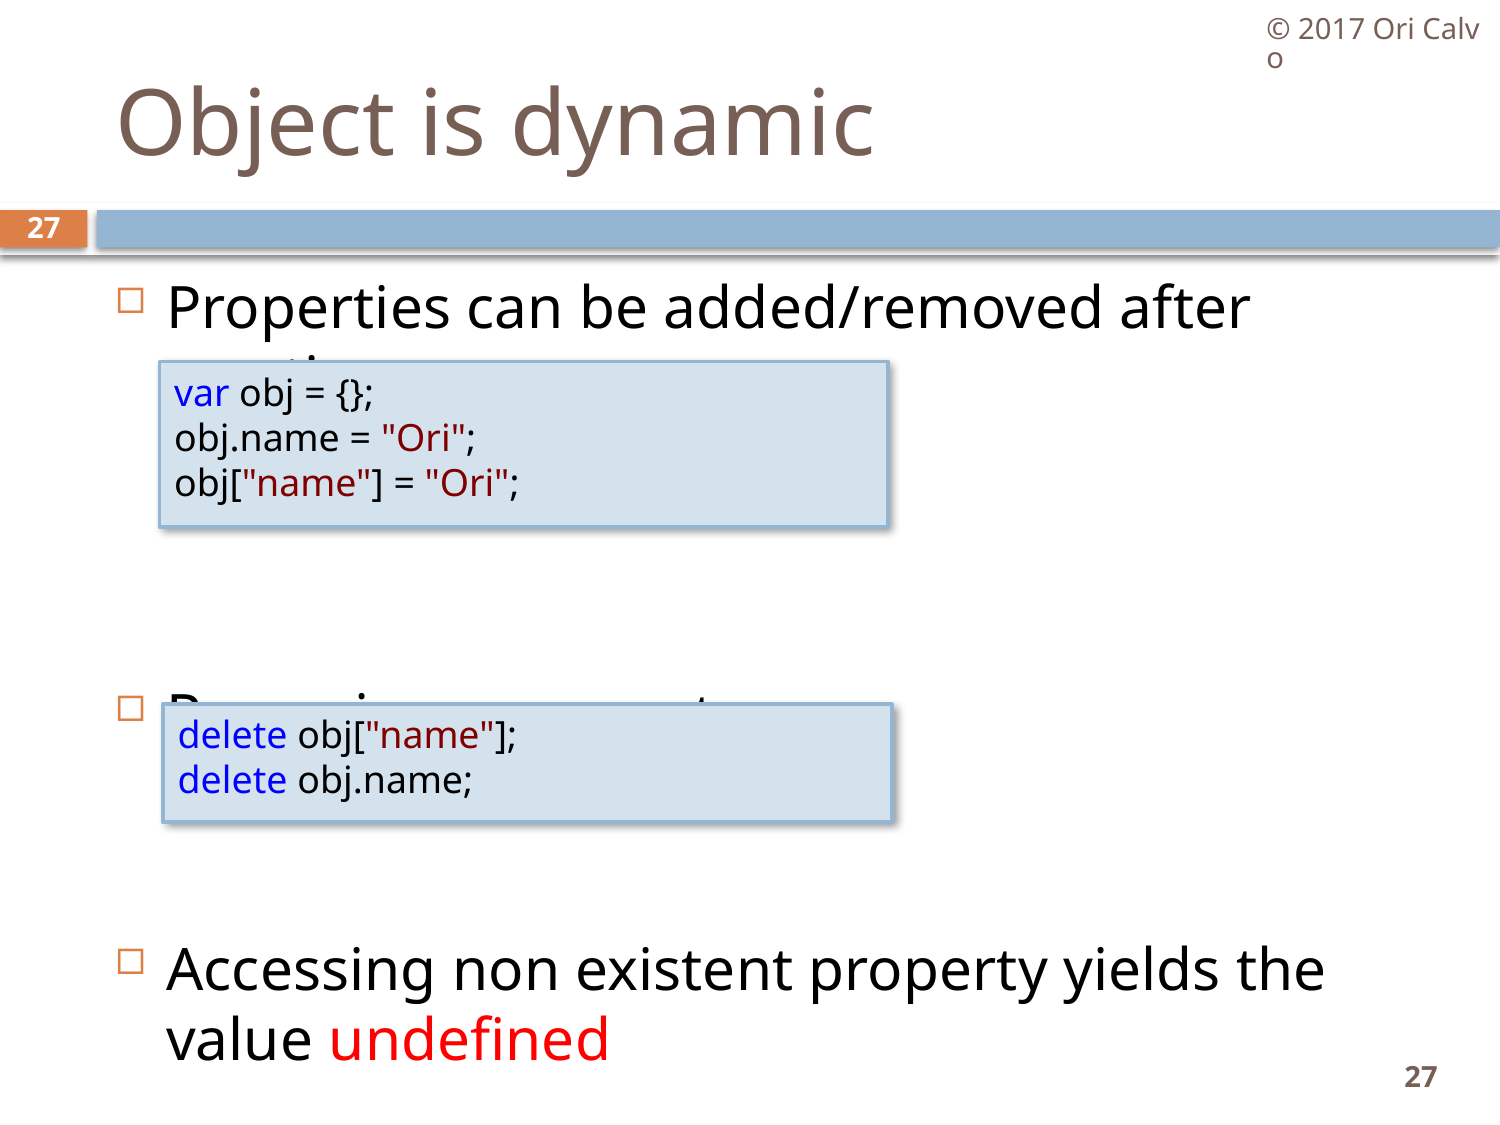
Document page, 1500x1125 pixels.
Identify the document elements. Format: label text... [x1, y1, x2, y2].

slide_number 27 [0, 208, 88, 249]
title Object is dynamic [100, 37, 1438, 200]
footer © 2017 Ori Calvo [1251, 0, 1500, 60]
list Properties can be added/removed after creation Removing a property Accessing non existent property yields the value undefined [100, 262, 1438, 1083]
text_box delete obj["name"]; delete obj.name; [162, 704, 892, 823]
text_box var obj = {}; obj.name = "Ori"; obj["name"] = "Ori"; [159, 361, 889, 527]
